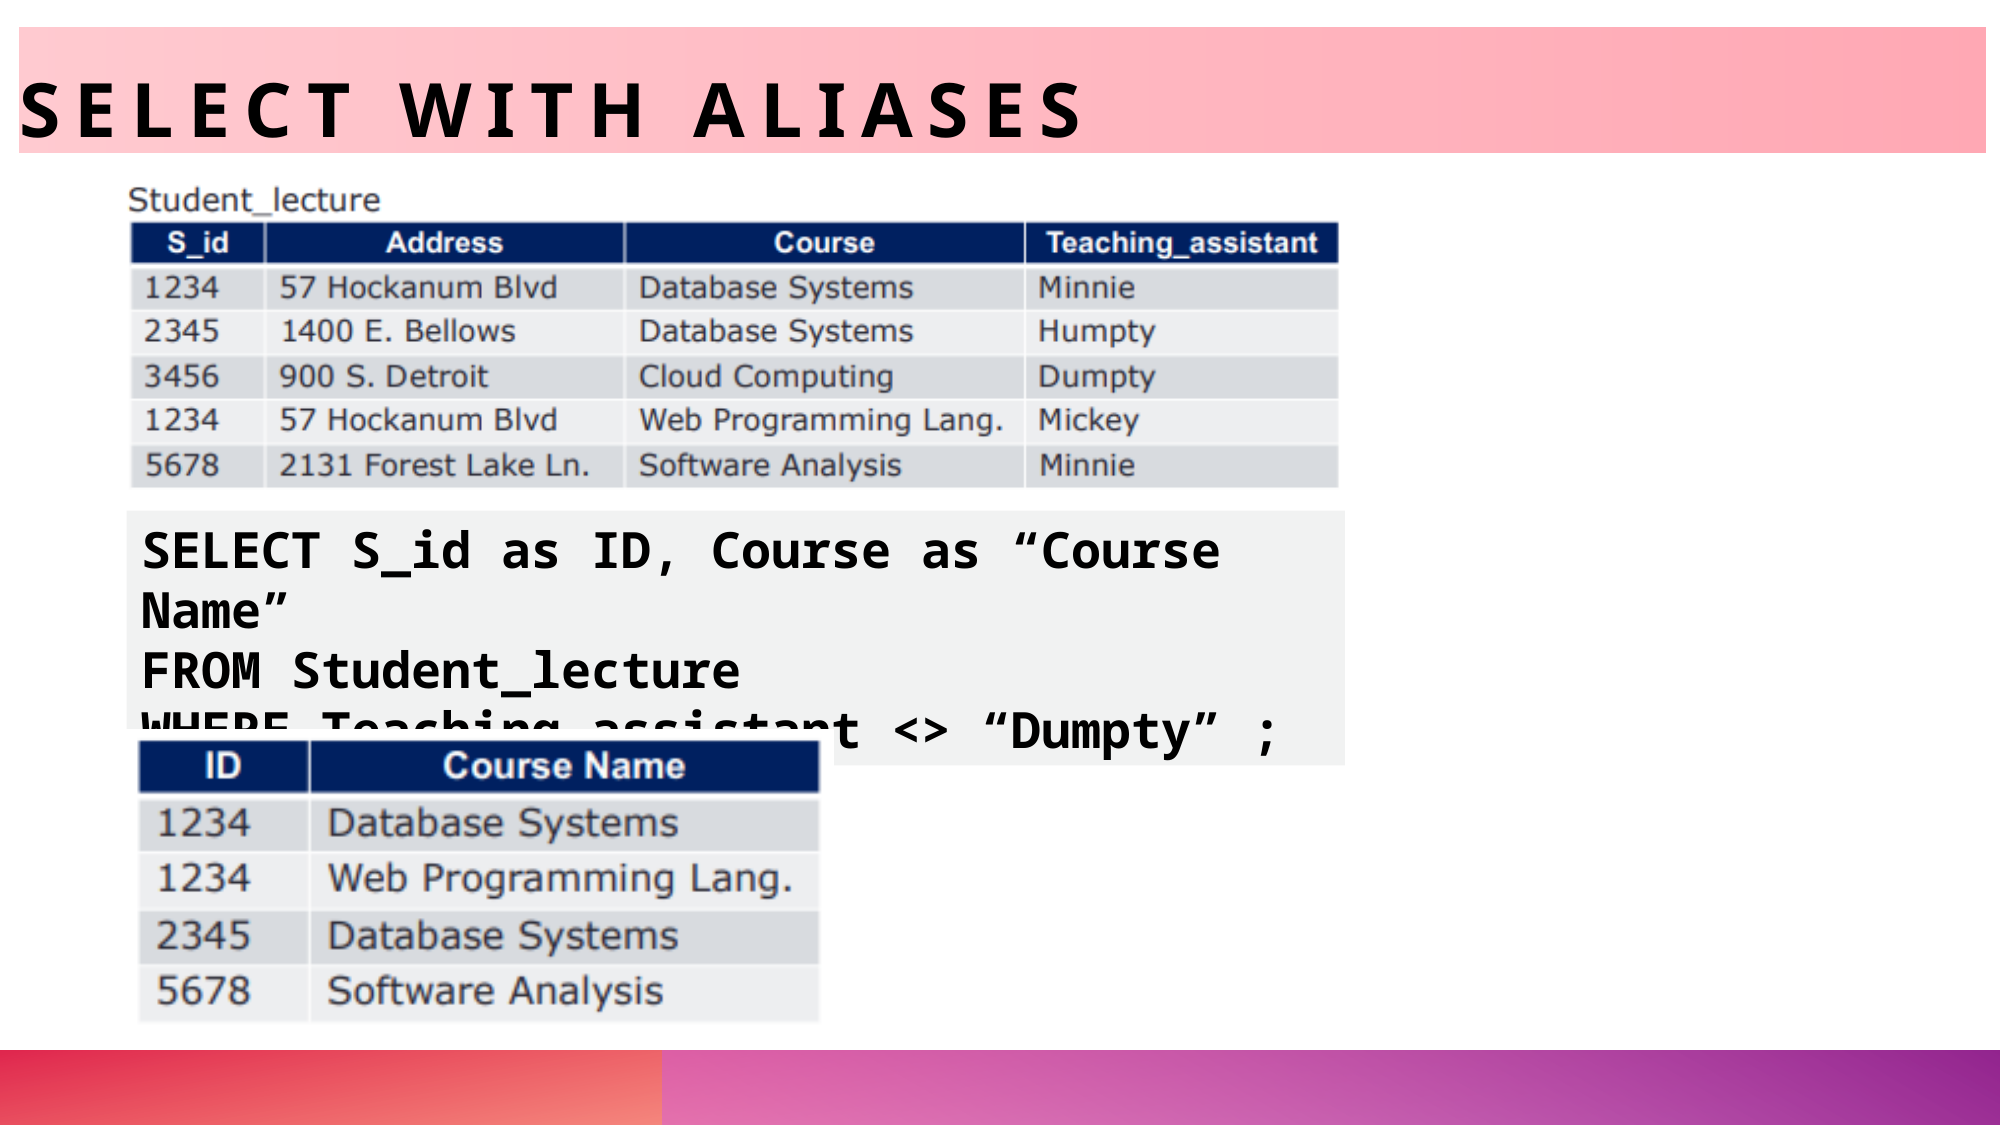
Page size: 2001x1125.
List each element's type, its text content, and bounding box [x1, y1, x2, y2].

picture [126, 178, 1345, 490]
text_box SELECT S_id as ID, Course as “Course Name” FROM Student_lecture WHERE Teaching_assistant <> “Dumpty” ; [126, 510, 1345, 766]
title SELECT with Aliases [19, 27, 1986, 153]
picture [126, 729, 834, 1030]
